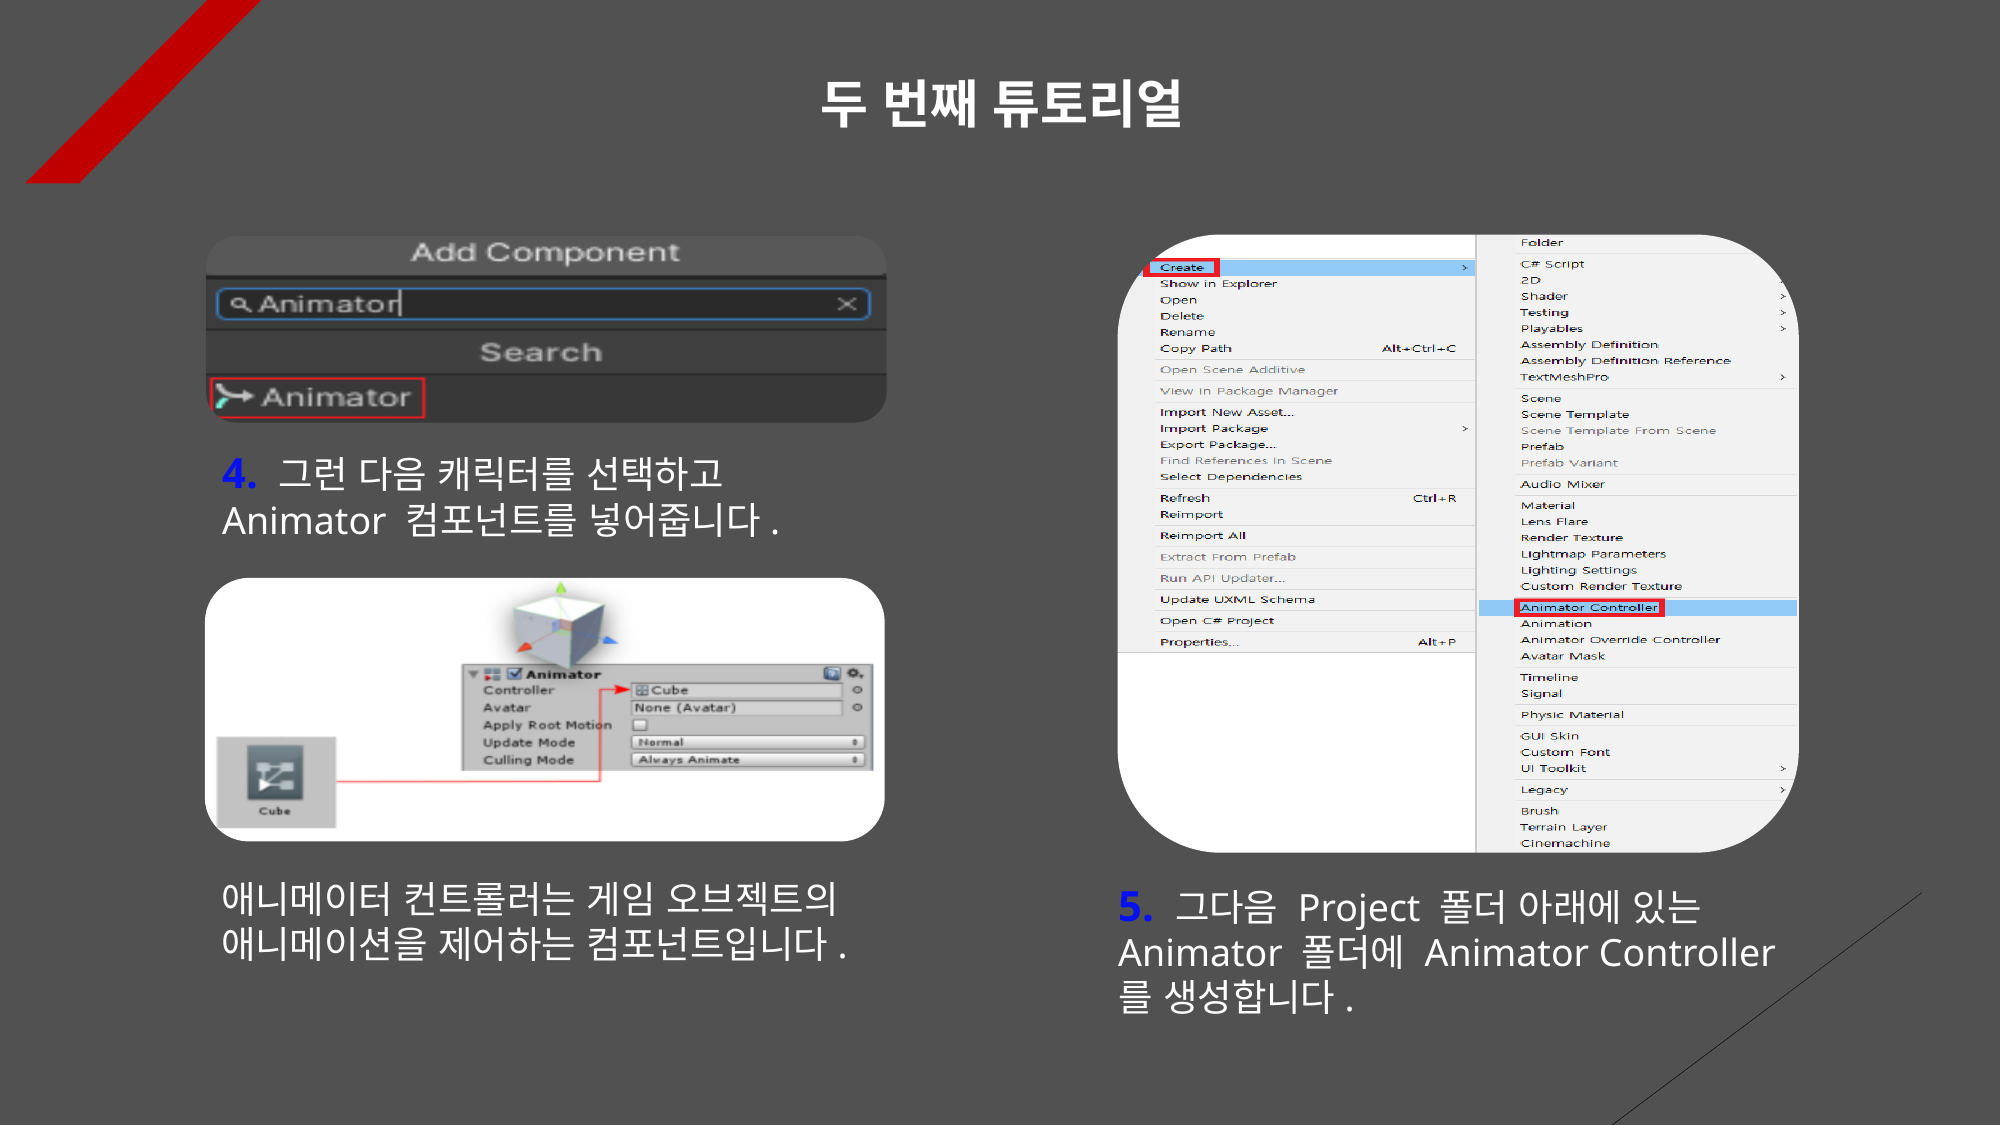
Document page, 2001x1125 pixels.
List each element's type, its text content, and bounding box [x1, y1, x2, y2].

text_box 5. 그다음 Project 폴더 아래에 있는 Animator 폴더에 Animator Controller를 생성합니다. [1118, 879, 1799, 1021]
picture [205, 235, 887, 423]
picture [204, 577, 885, 842]
text_box 애니메이터 컨트롤러는 게임 오브젝트의 애니메이션을 제어하는 컴포넌트입니다. [206, 868, 885, 974]
picture [1117, 234, 1799, 853]
text_box 4. 그런 다음 캐릭터를 선택하고 Animator 컴포넌트를 넣어줍니다. [207, 439, 888, 550]
text_box 두 번째 튜토리얼 [745, 63, 1259, 142]
